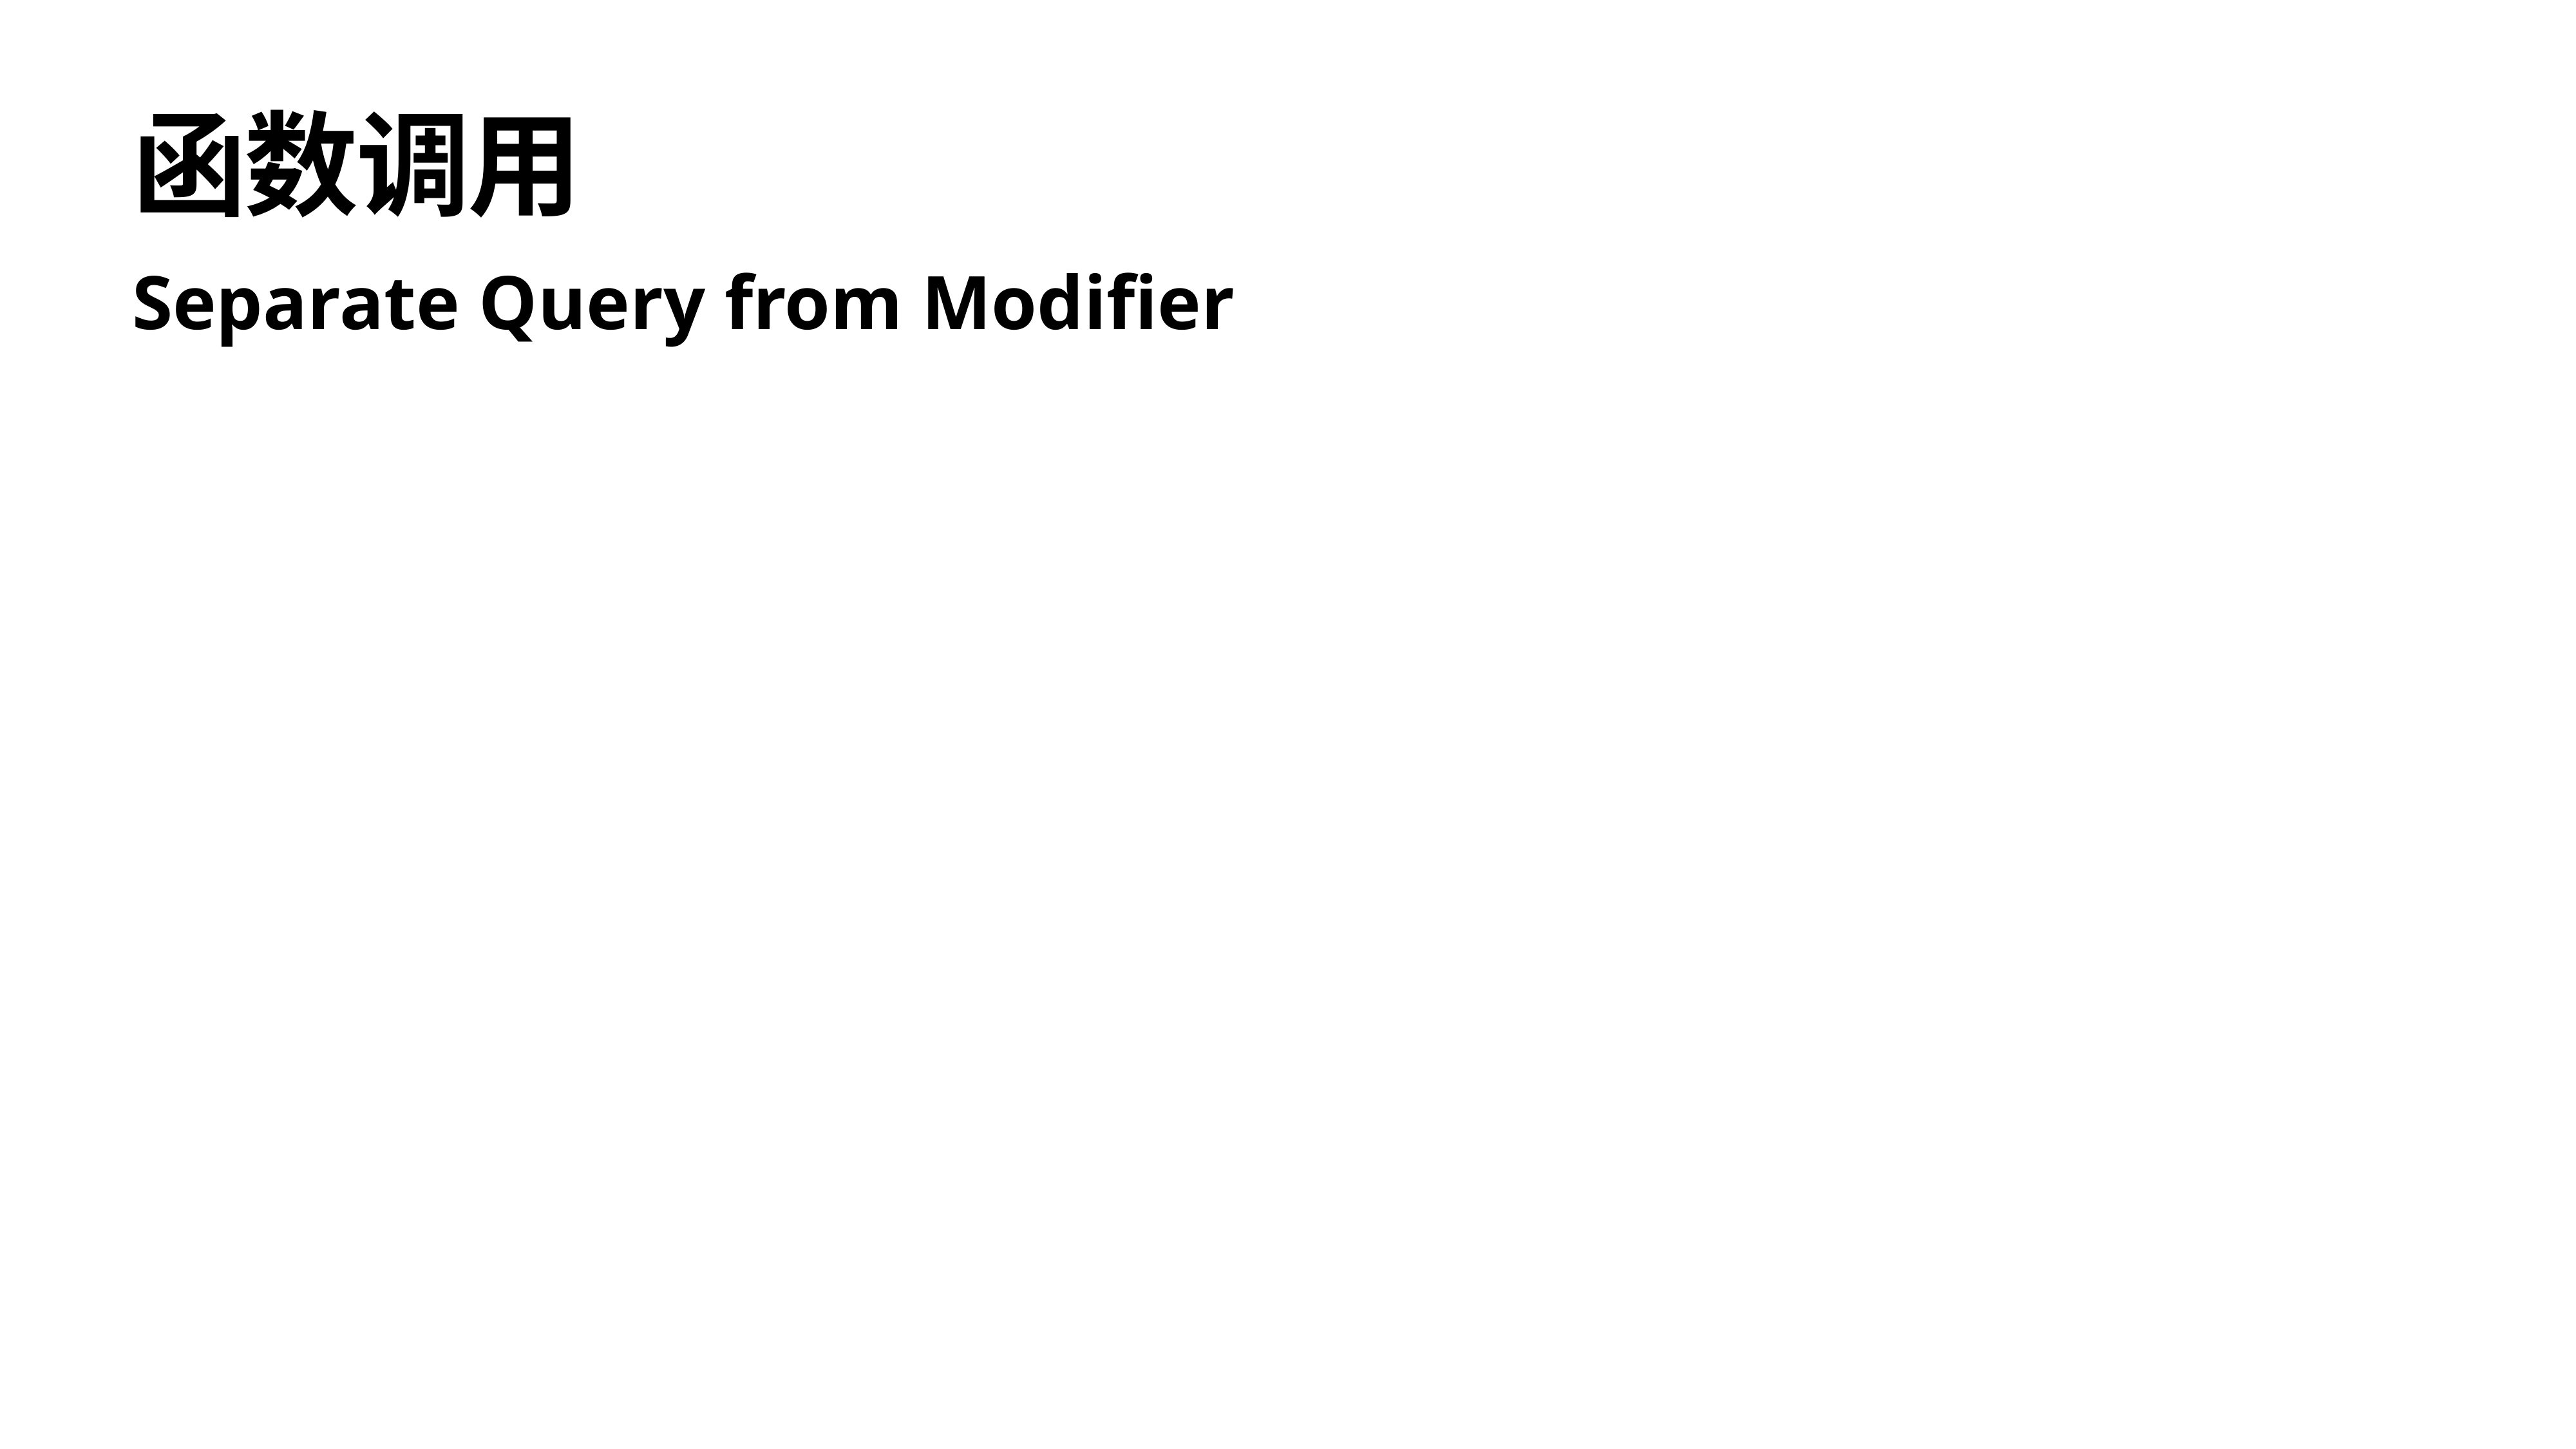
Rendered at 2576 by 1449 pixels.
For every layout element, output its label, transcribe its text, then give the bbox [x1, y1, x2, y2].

list Separate Query from Modifier [127, 250, 2449, 350]
title 函数调用 [127, 113, 2449, 250]
